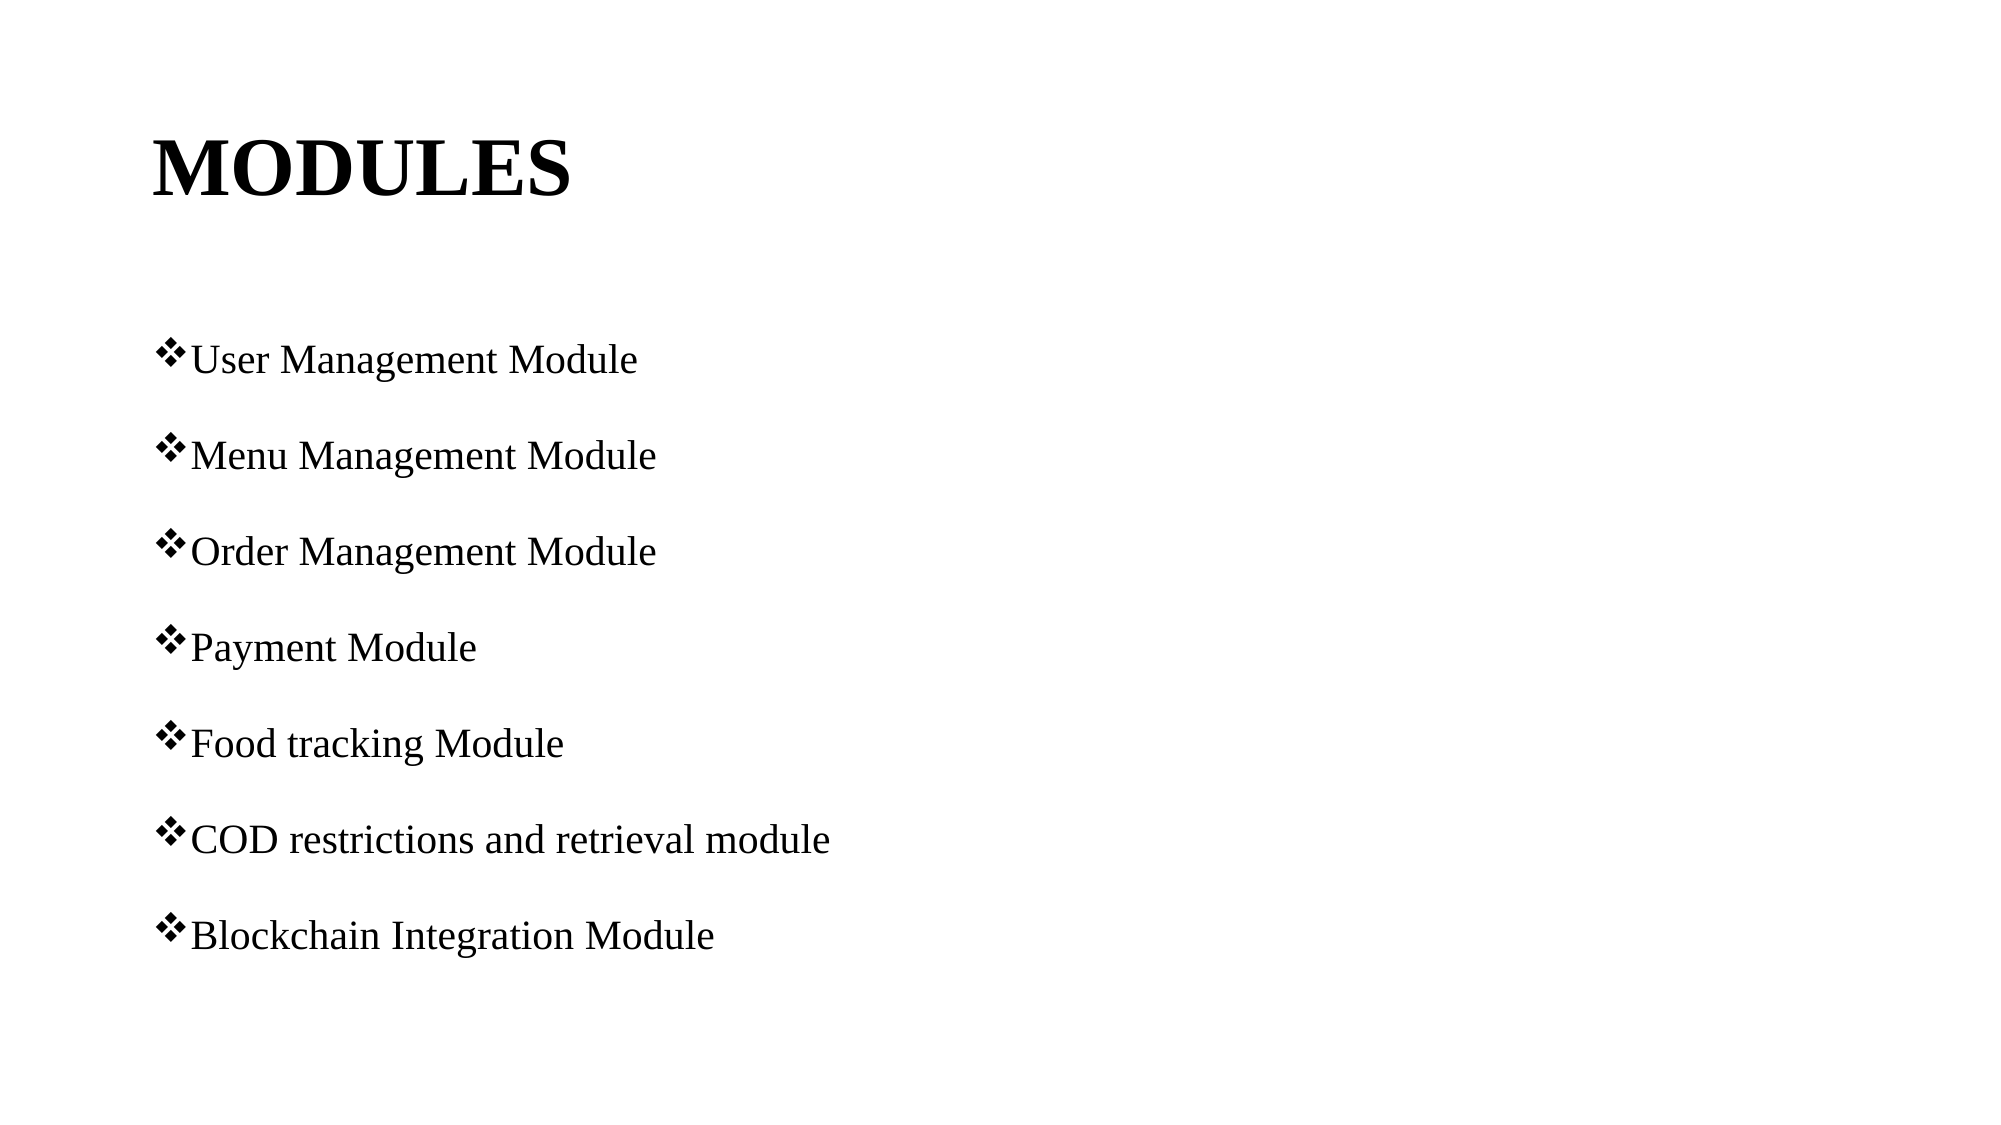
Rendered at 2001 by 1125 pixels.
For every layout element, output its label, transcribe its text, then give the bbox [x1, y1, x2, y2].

list User Management Module Menu Management Module Order Management Module Payment Module Food tracking Module COD restrictions and retrieval module Blockchain Integration Module [137, 299, 1863, 1014]
title MODULES [137, 59, 1863, 278]
